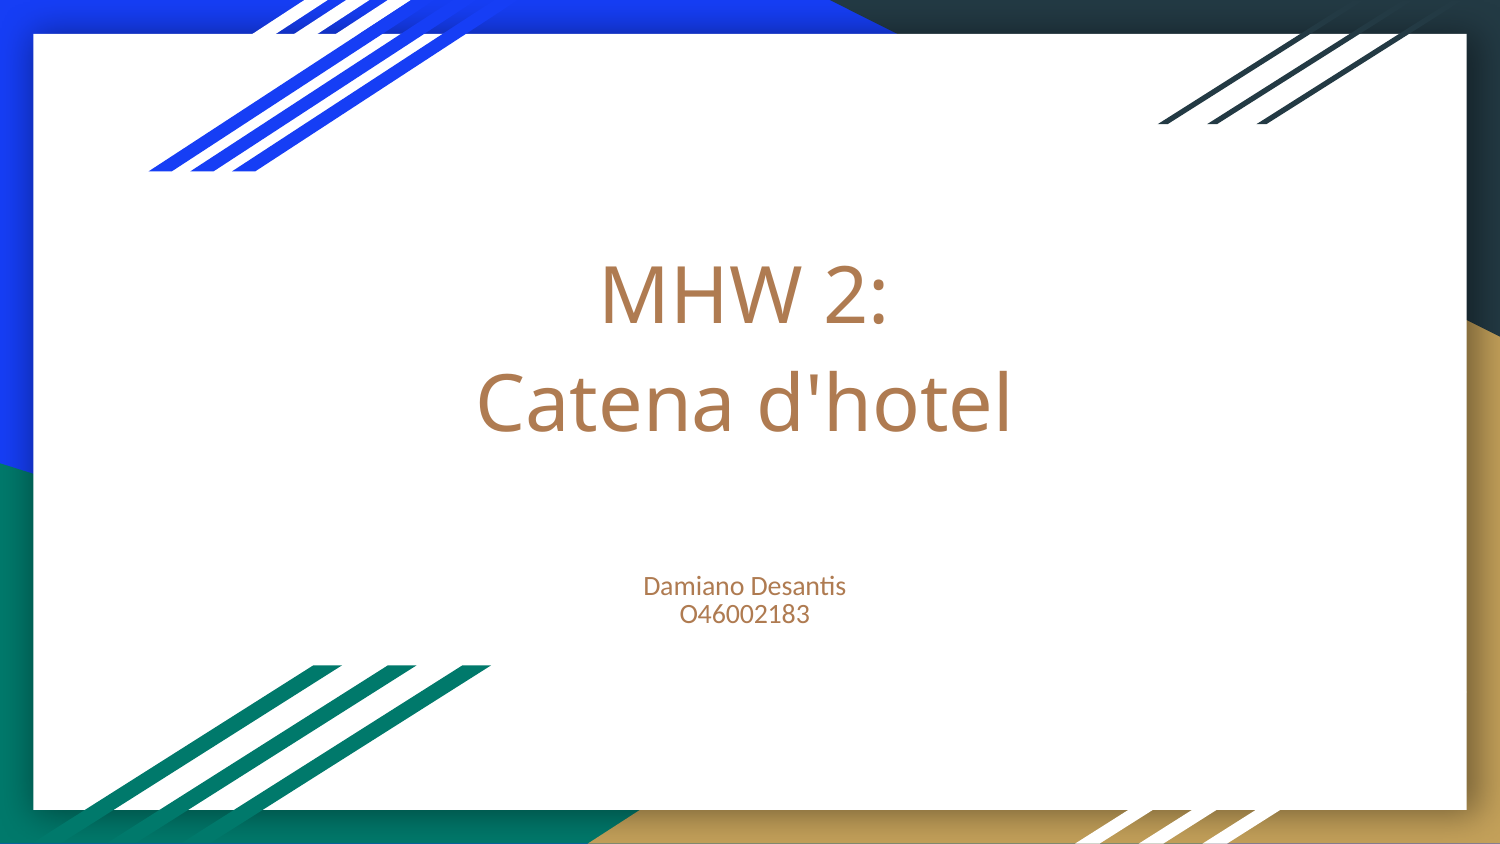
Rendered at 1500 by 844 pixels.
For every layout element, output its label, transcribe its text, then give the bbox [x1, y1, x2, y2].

subtitle Damiano Desantis O46002183 [304, 559, 1185, 646]
title MHW 2: Catena d'hotel [304, 167, 1185, 526]
